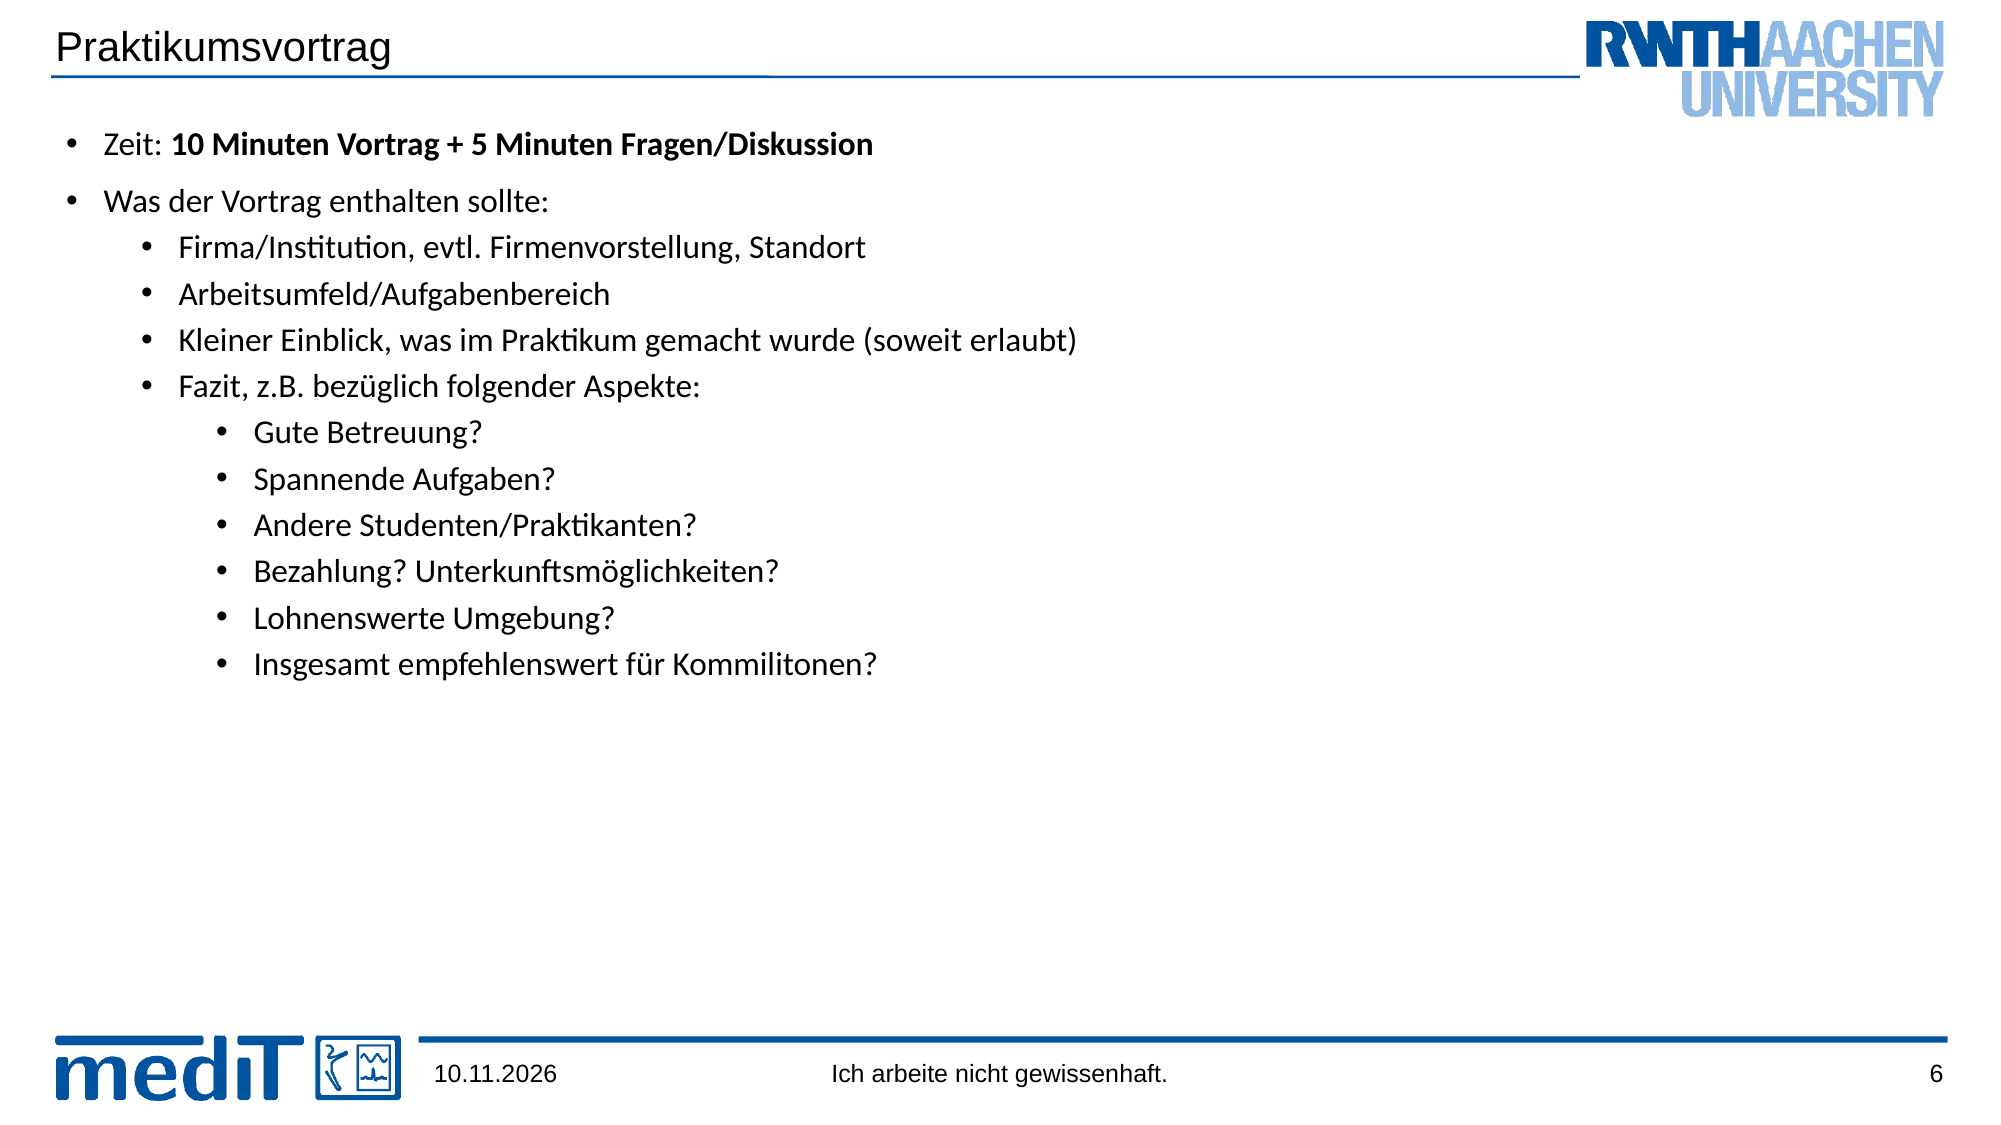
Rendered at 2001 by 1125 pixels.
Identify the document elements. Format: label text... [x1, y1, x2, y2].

list Zeit: 10 Minuten Vortrag + 5 Minuten Fragen/Diskussion Was der Vortrag enthalten sollte: Firma/Institution, evtl. Firmenvorstellung, Standort Arbeitsumfeld/Aufgabenbereich Kleiner Einblick, was im Praktikum gemacht wurde (soweit erlaubt) Fazit, z.B. bezüglich folgender Aspekte: Gute Betreuung? Spannende Aufgaben? Andere Studenten/Praktikanten? Bezahlung? Unterkunftsmöglichkeiten? Lohnenswerte Umgebung? Insgesamt empfehlenswert für Kommilitonen? [51, 119, 1945, 1014]
title Praktikumsvortrag [40, 17, 1766, 79]
picture [1571, 20, 1944, 117]
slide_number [418, 1042, 588, 1103]
slide_number 6 [1508, 1042, 1959, 1103]
picture [55, 1014, 419, 1101]
